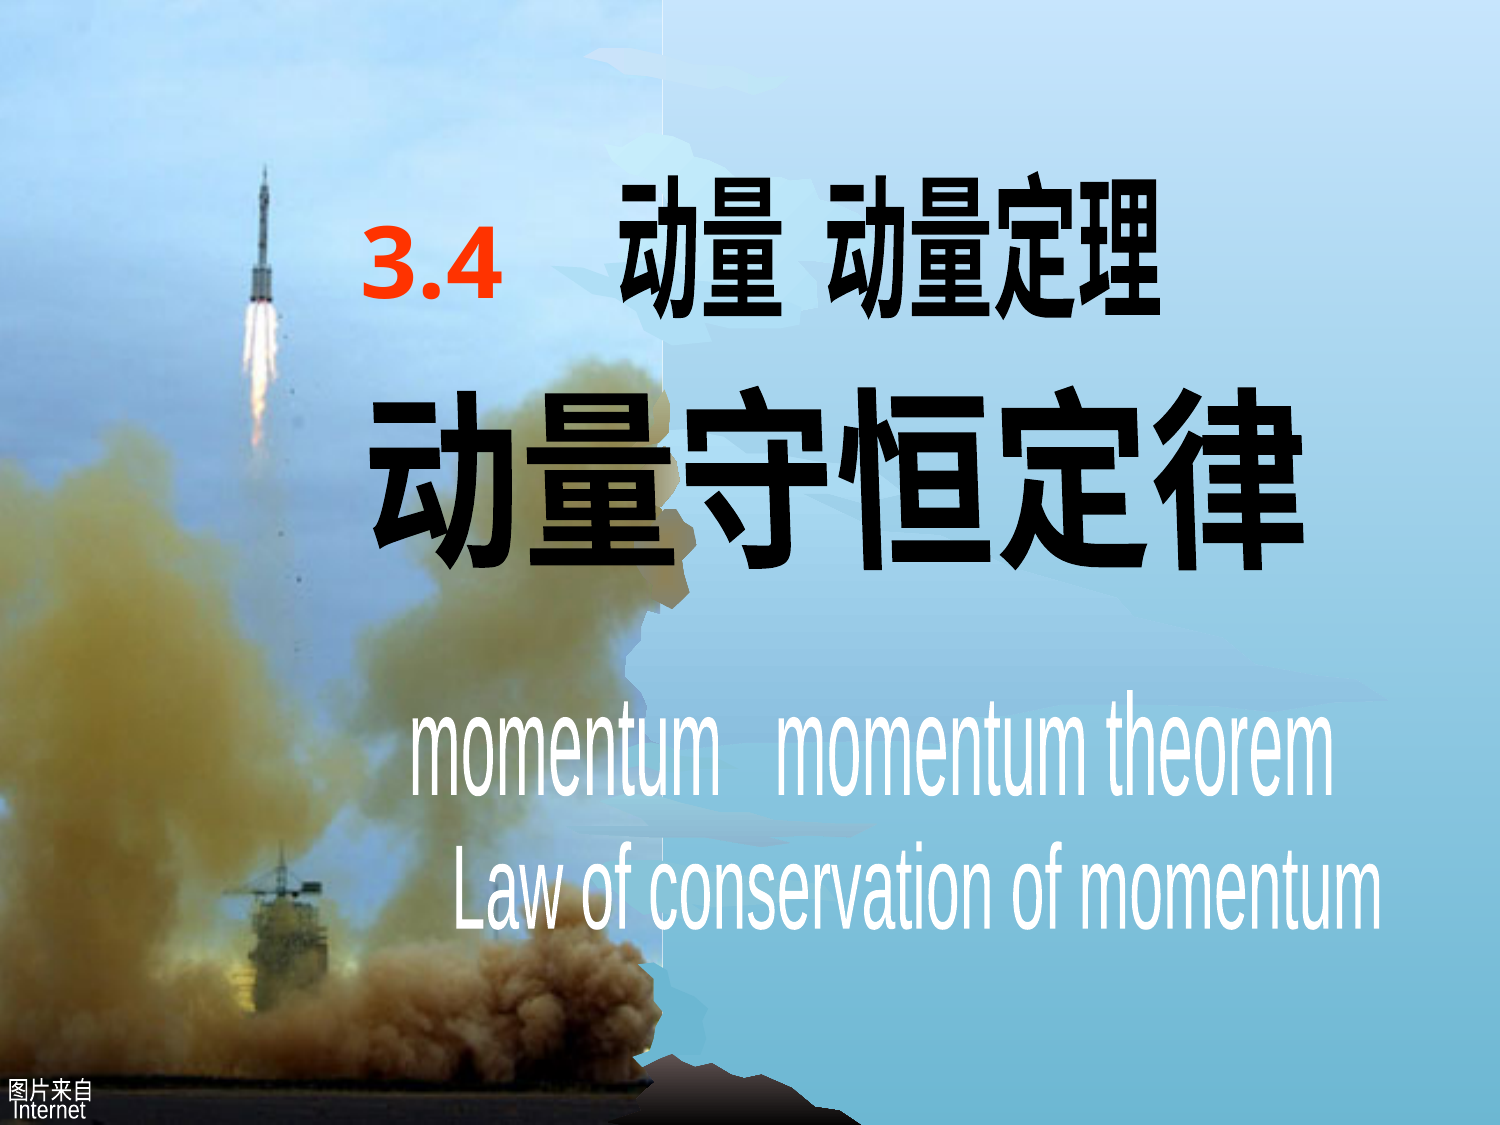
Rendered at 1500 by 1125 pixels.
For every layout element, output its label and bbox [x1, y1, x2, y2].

text_box [367, 170, 1380, 931]
text_box [0, 0, 1500, 1125]
